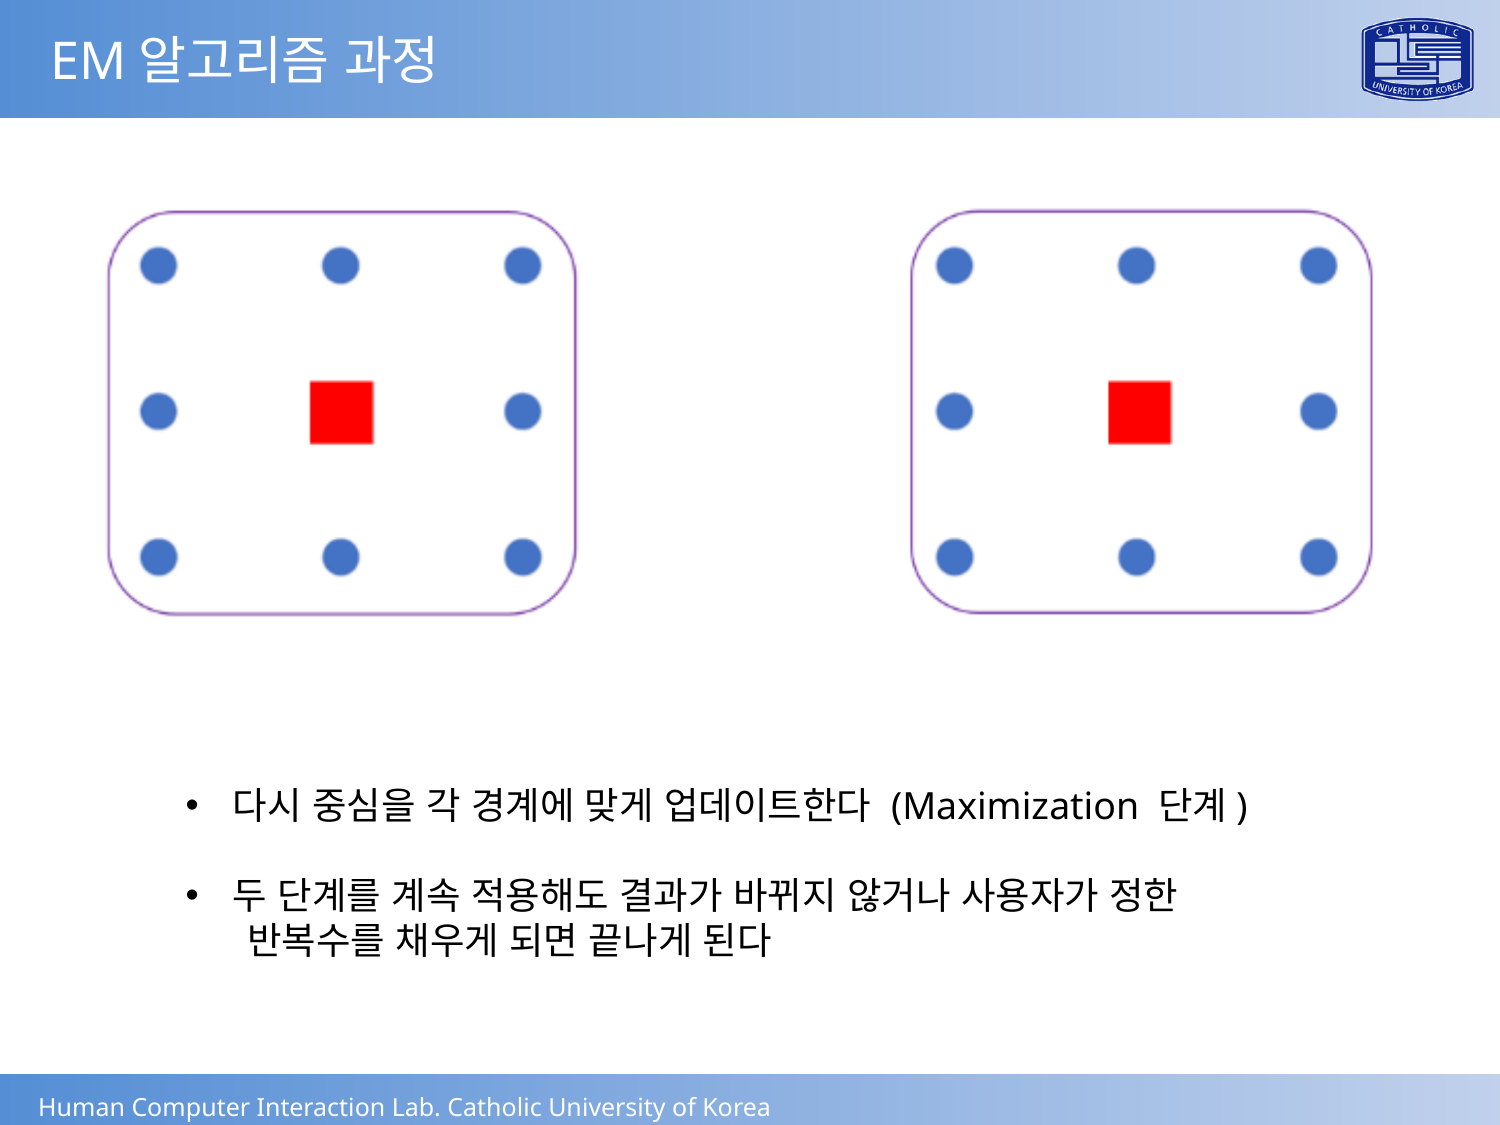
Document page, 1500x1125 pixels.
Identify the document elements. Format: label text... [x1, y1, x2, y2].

picture [62, 172, 1437, 687]
text_box 다시 중심을 각 경계에 맞게 업데이트한다 (Maximization 단계) 두 단계를 계속 적용해도 결과가 바뀌지 않거나 사용자가 정한 반복수를 채우게 되면 끝나게 된다 [170, 775, 1364, 1015]
title EM알고리즘 과정 [35, 0, 1500, 118]
